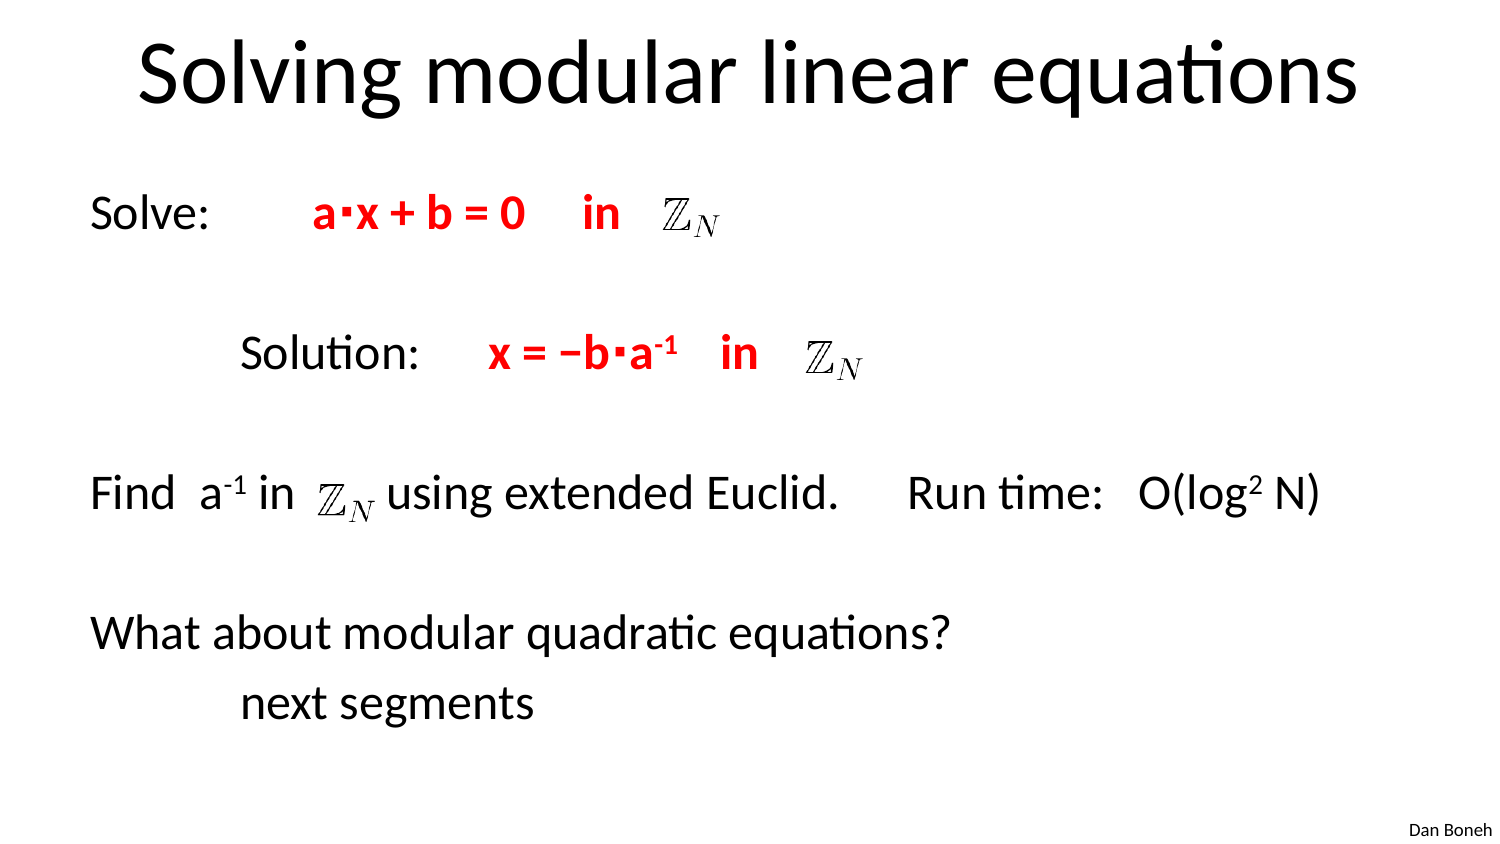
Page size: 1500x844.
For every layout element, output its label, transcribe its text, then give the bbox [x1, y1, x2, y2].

picture [804, 341, 863, 380]
picture [662, 198, 720, 237]
picture [317, 484, 375, 523]
title Solving modular linear equations [75, 0, 1425, 138]
list Solve: a⋅x + b = 0 in Solution: x = −b⋅a-1 in Find a-1 in using extended Euclid. Run time: O(log2 N) What about modular quadratic equations? next segments [75, 171, 1425, 844]
